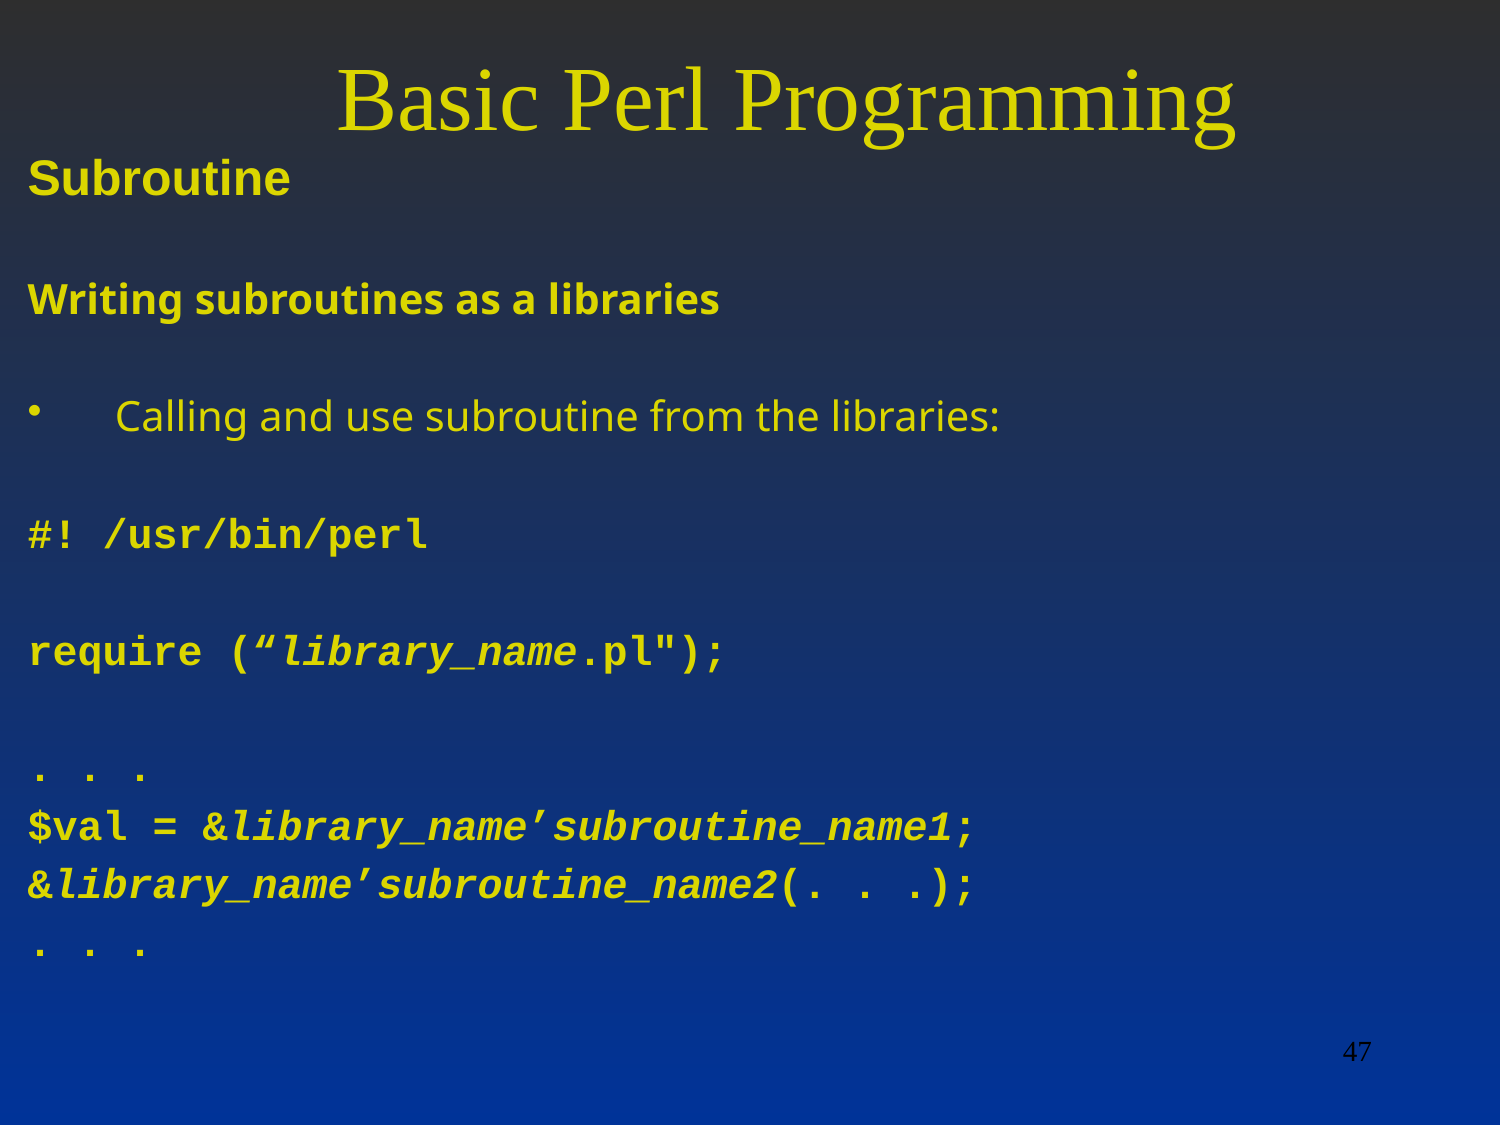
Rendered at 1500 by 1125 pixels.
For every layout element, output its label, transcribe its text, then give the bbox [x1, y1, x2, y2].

subtitle Subroutine Writing subroutines as a libraries Calling and use subroutine from the libraries: #! /usr/bin/perl require (“library_name.pl"); . . . $val = &library_name’subroutine_name1; &library_name’subroutine_name2(. . .); . . . [12, 137, 1375, 1100]
title Basic Perl Programming [150, 0, 1425, 188]
slide_number 47 [1074, 1024, 1388, 1101]
